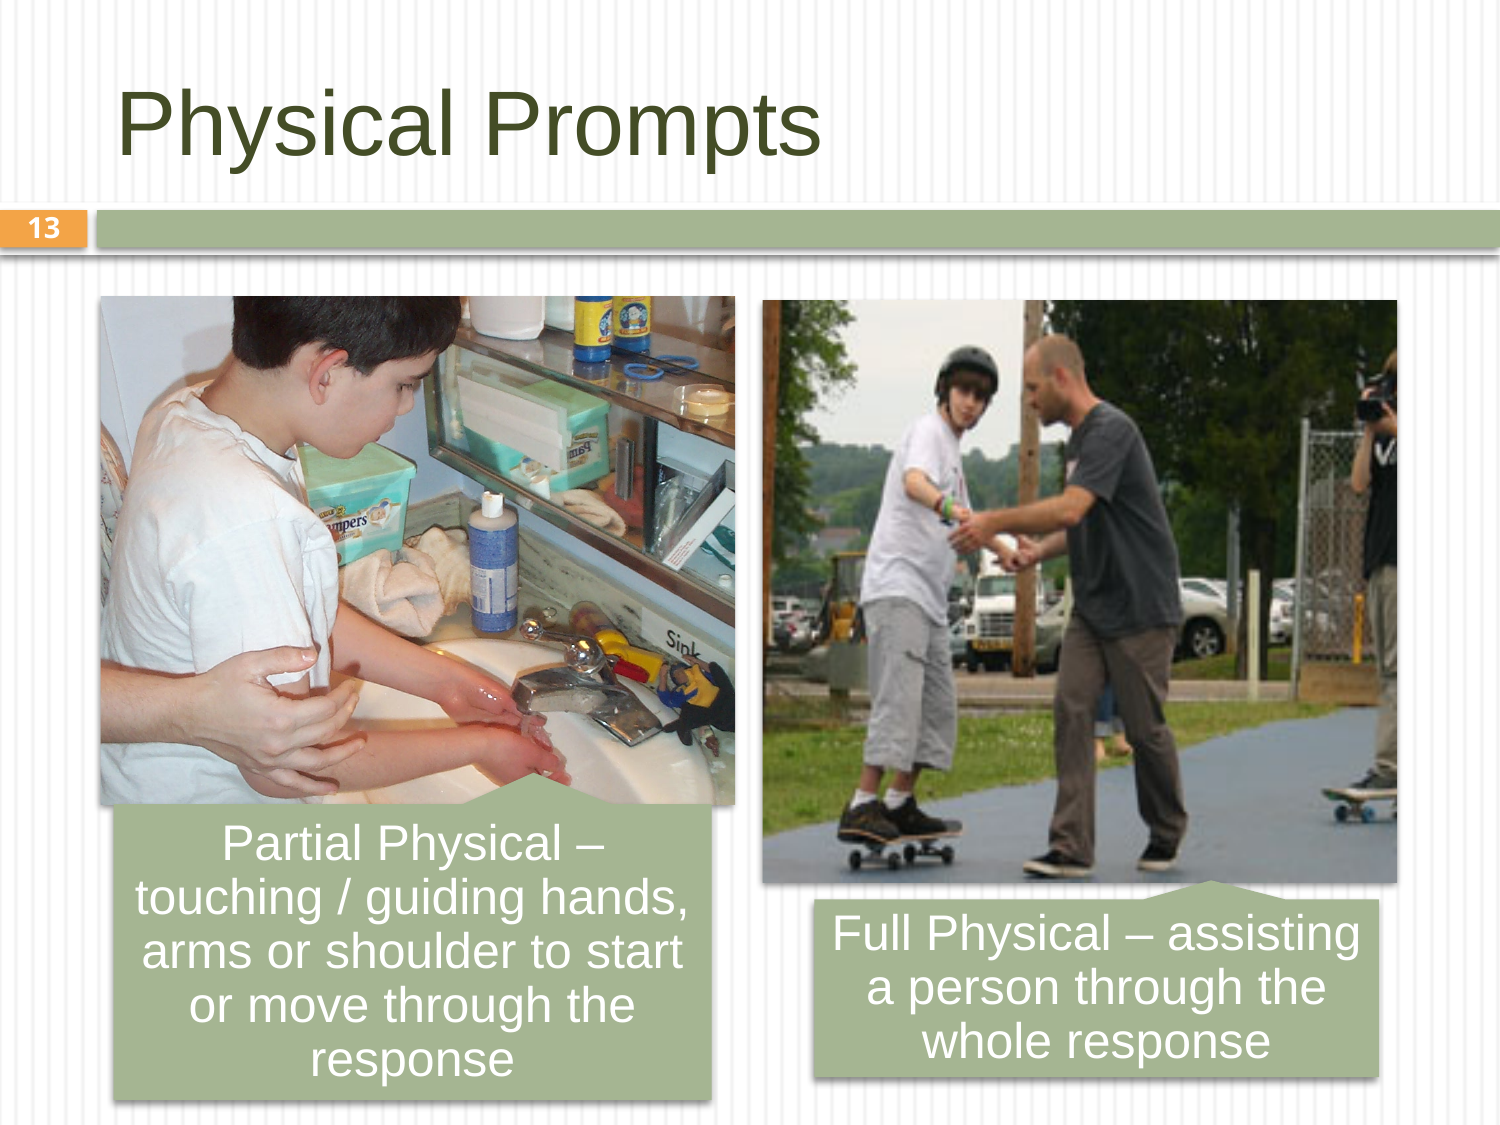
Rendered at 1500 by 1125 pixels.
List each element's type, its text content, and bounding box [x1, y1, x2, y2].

title Physical Prompts [100, 37, 1438, 200]
slide_number 13 [0, 208, 88, 249]
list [100, 274, 1439, 1101]
